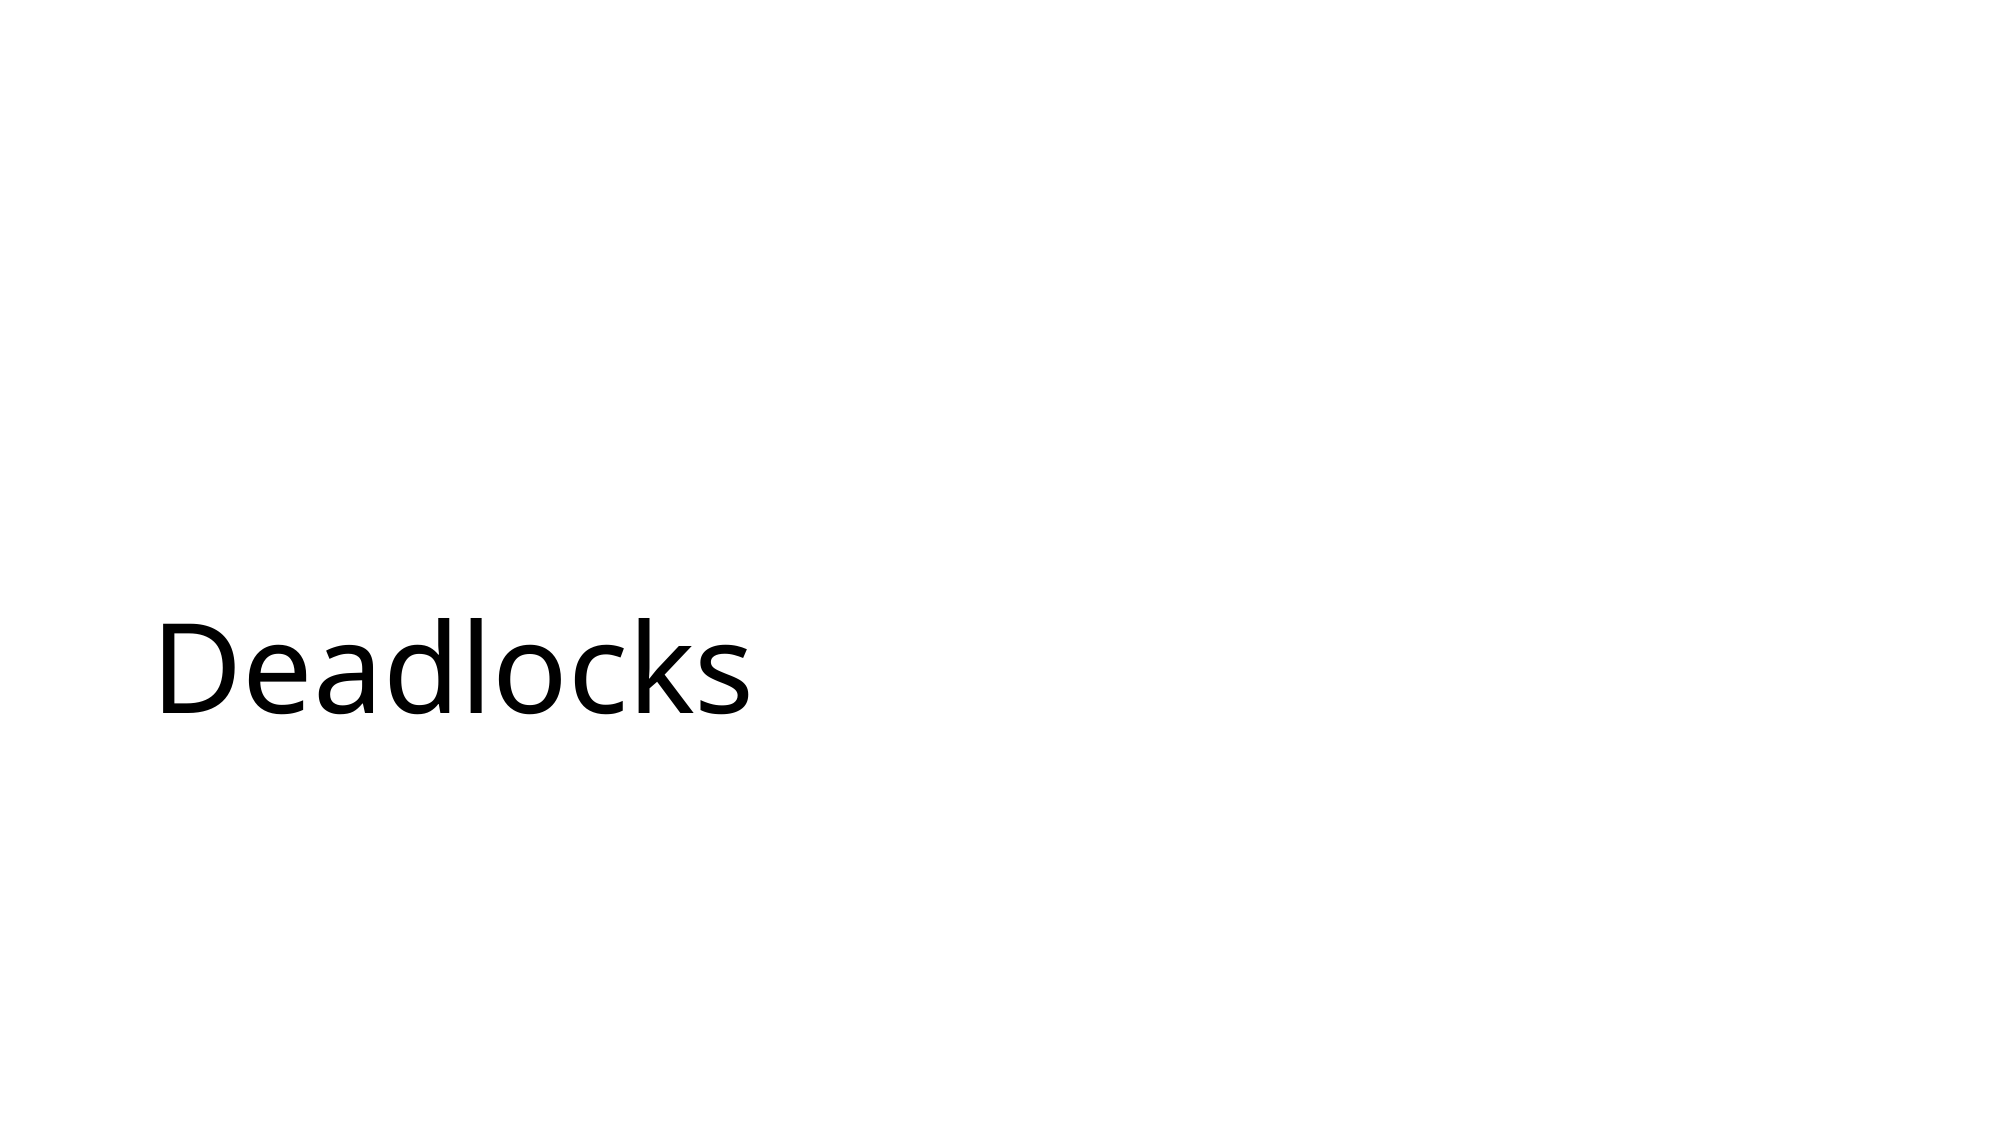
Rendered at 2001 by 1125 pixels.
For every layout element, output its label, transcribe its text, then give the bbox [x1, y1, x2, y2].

title Deadlocks [136, 280, 1862, 749]
